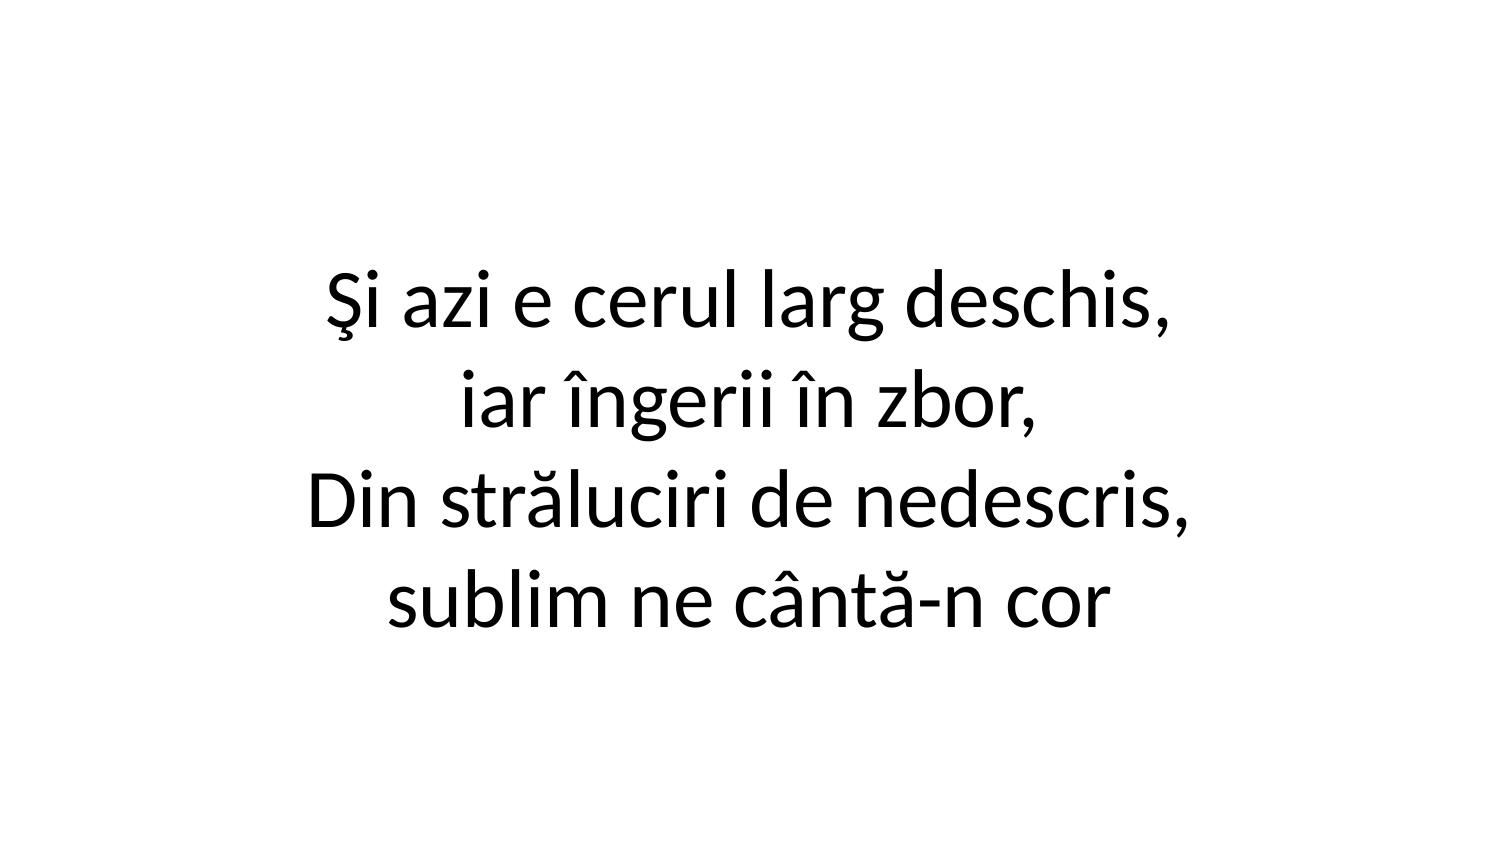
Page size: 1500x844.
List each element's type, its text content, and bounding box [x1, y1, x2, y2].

text_box Şi azi e cerul larg deschis, iar îngerii în zbor, Din străluciri de nedescris, sublim ne cântă-n cor [291, 192, 1209, 652]
